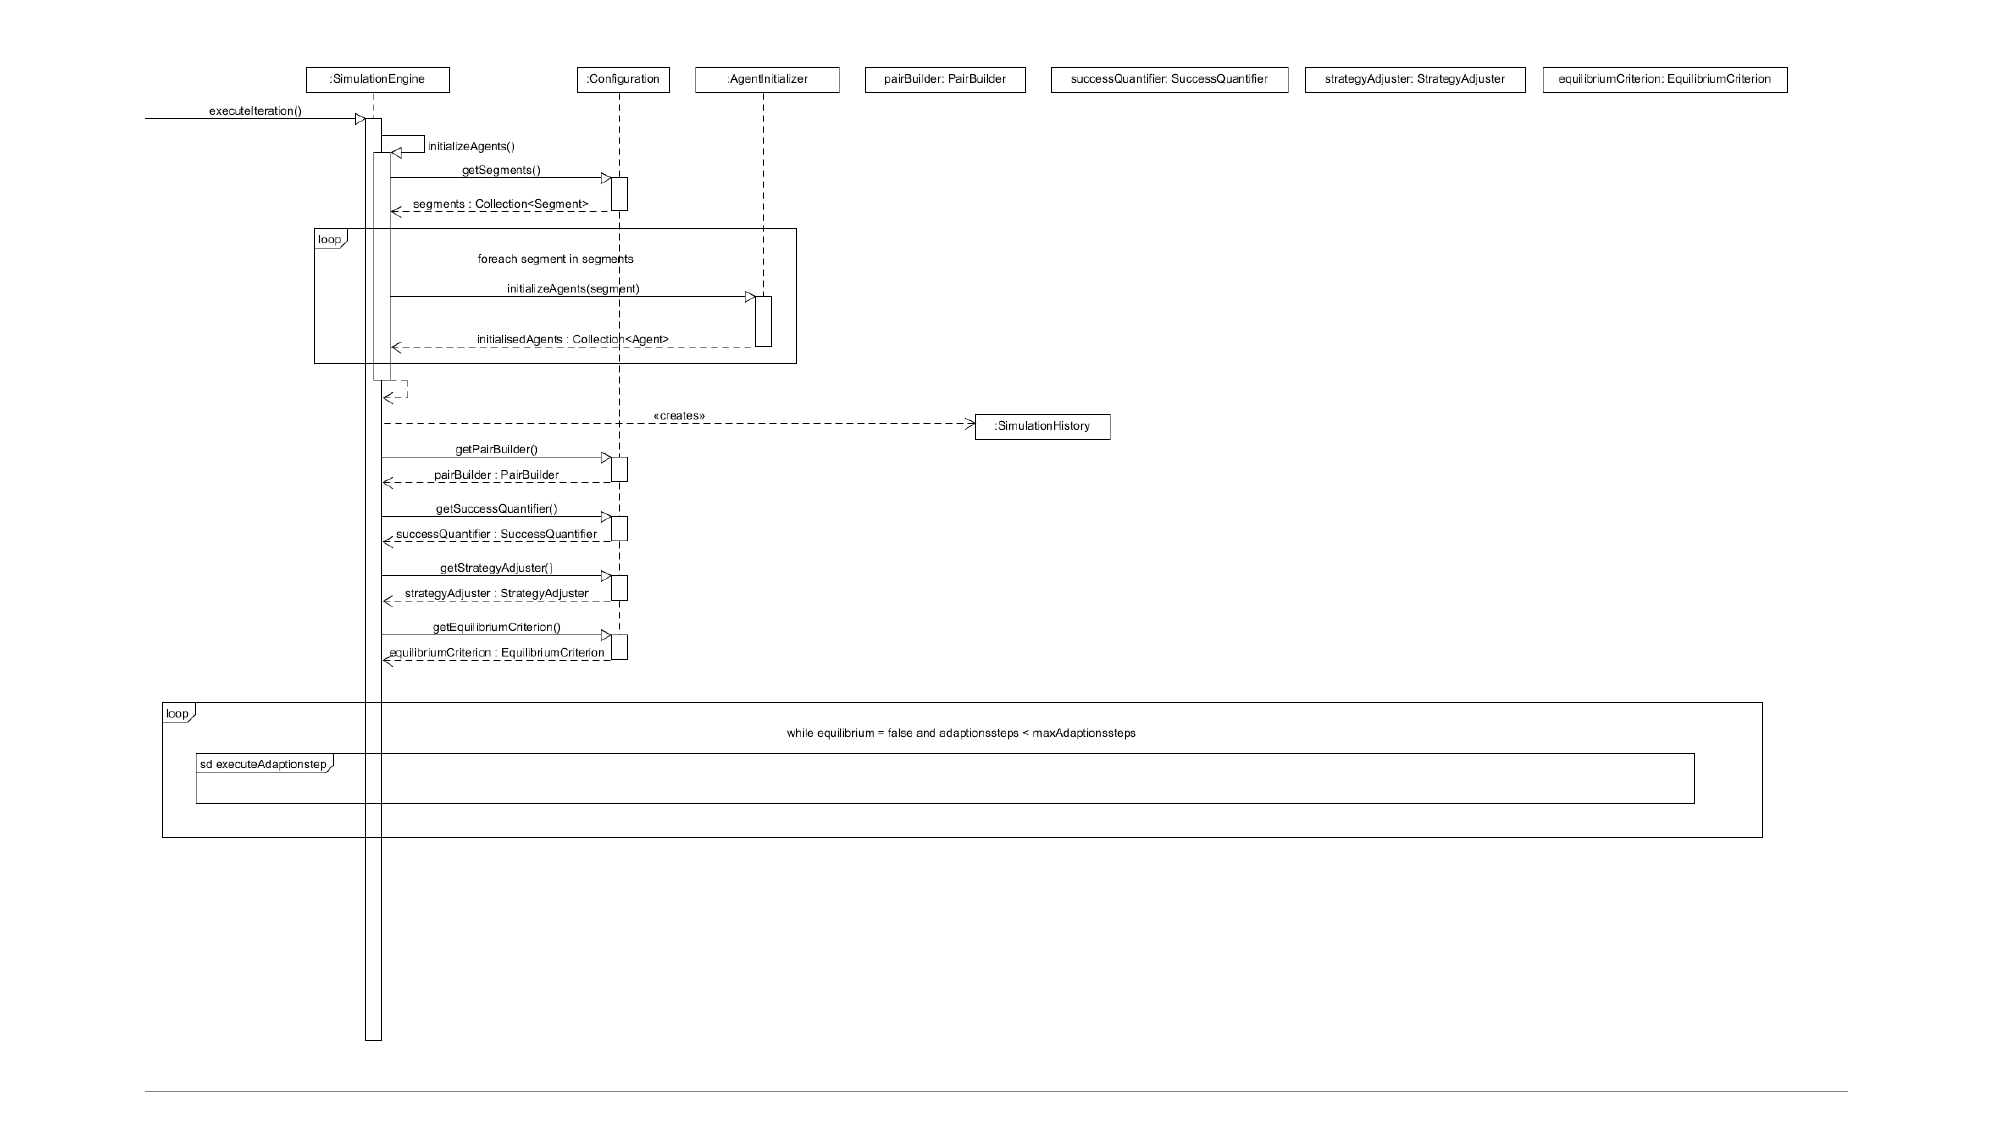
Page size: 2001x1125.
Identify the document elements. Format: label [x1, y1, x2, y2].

picture [119, 50, 1881, 1125]
